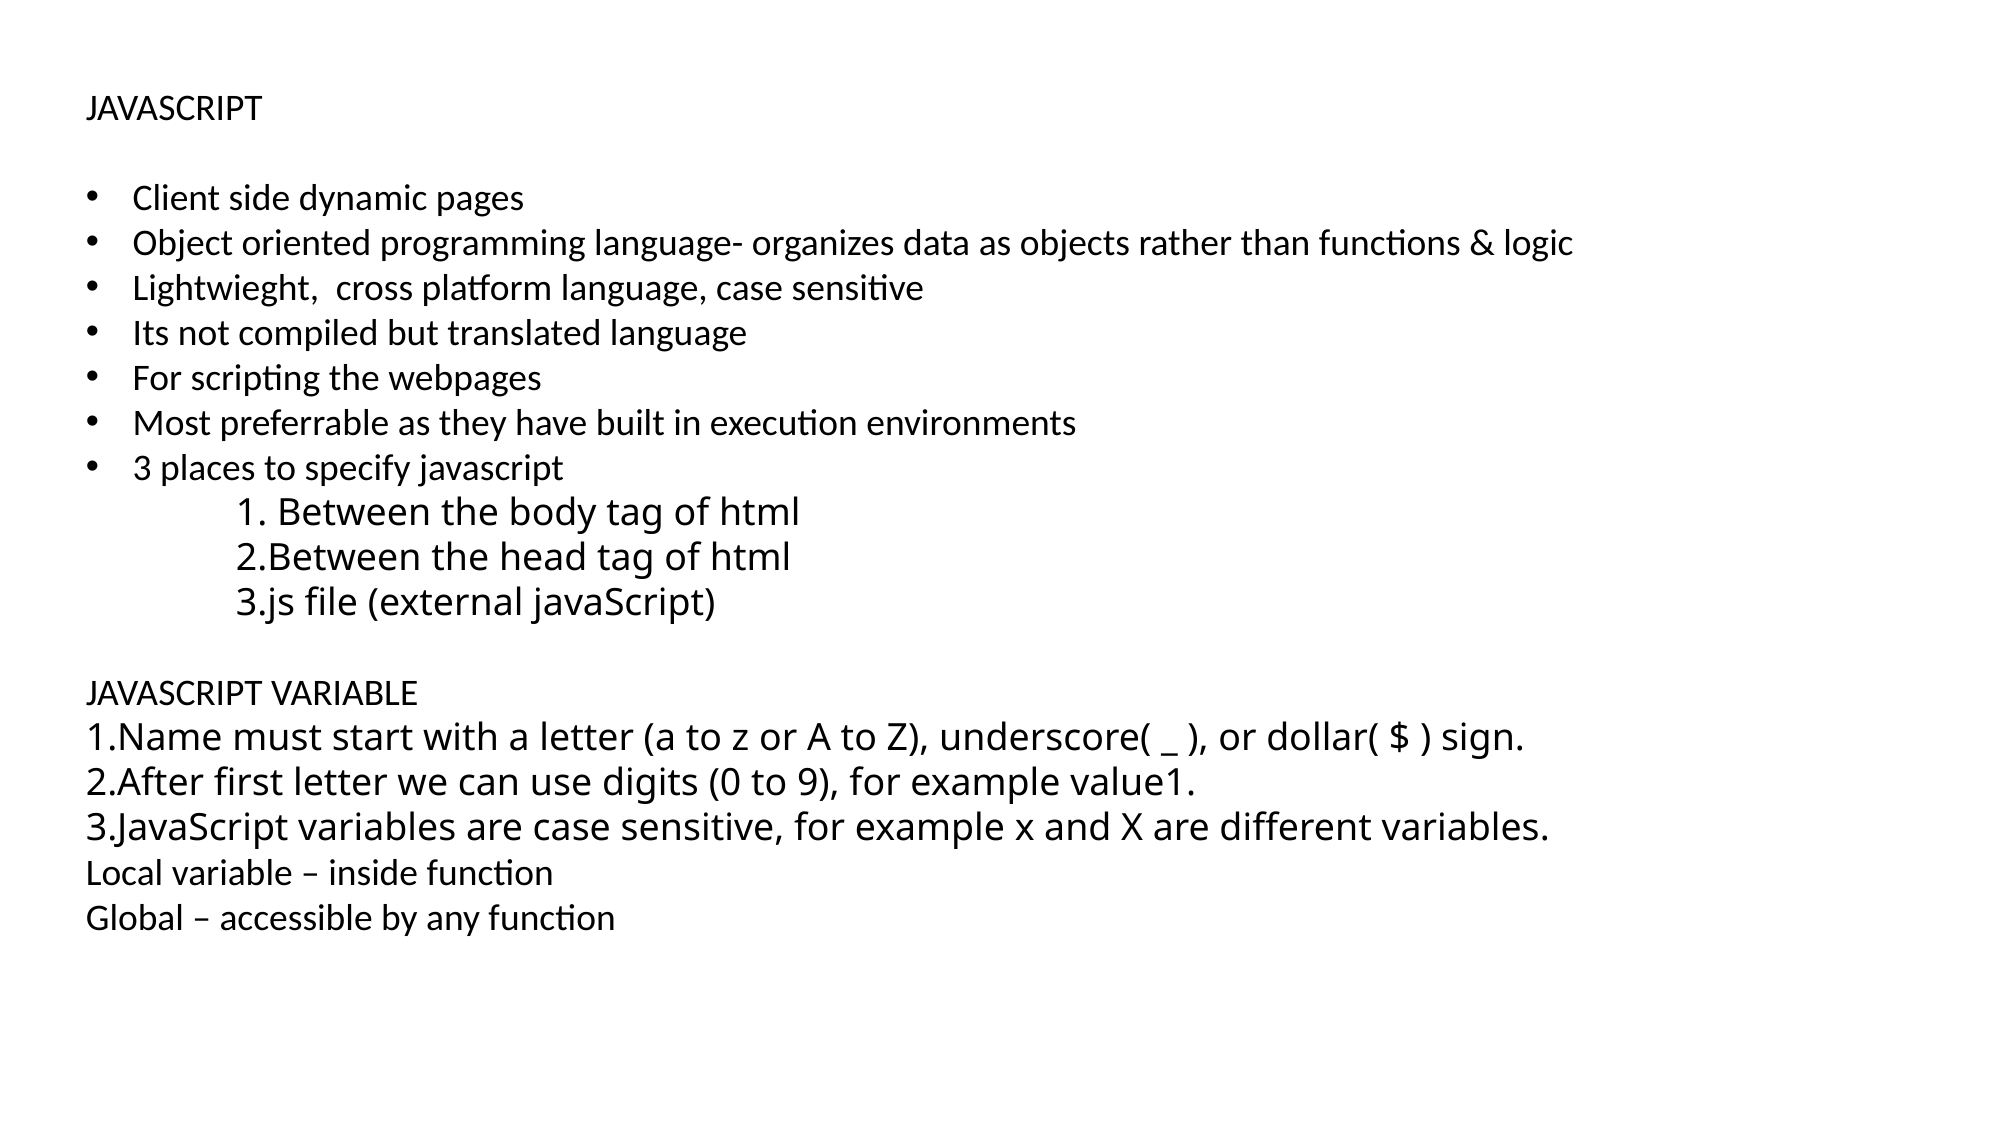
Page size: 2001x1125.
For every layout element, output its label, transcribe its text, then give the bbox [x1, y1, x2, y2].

text_box JAVASCRIPT Client side dynamic pages Object oriented programming language- organizes data as objects rather than functions & logic Lightwieght, cross platform language, case sensitive Its not compiled but translated language For scripting the webpages Most preferrable as they have built in execution environments 3 places to specify javascript 1. Between the body tag of html 2.Between the head tag of html 3.js file (external javaScript) JAVASCRIPT VARIABLE Name must start with a letter (a to z or A to Z), underscore( _ ), or dollar( $ ) sign. After first letter we can use digits (0 to 9), for example value1. JavaScript variables are case sensitive, for example x and X are different variables. Local variable – inside function Global – accessible by any function [70, 75, 1897, 1125]
